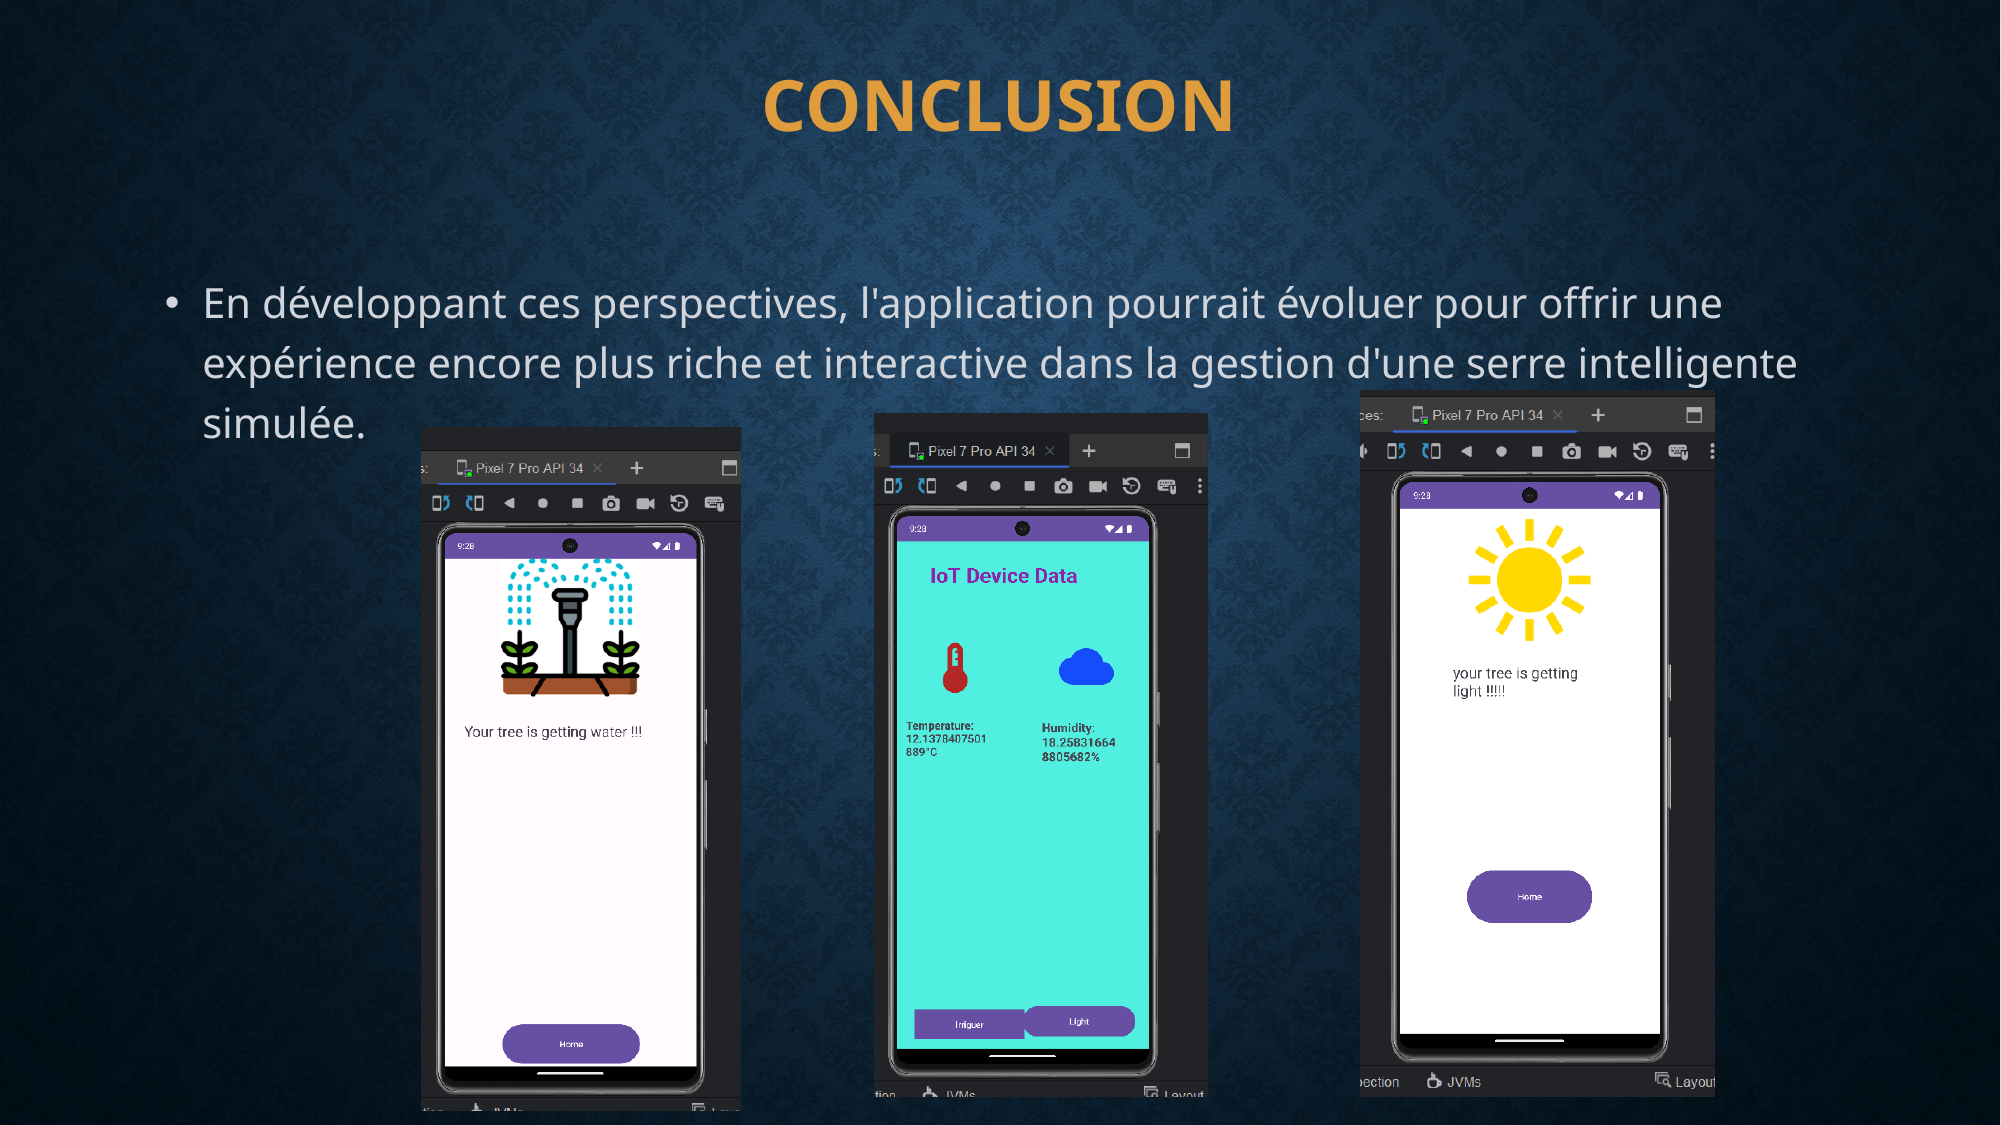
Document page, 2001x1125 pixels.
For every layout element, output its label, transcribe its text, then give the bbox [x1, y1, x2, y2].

picture [1359, 389, 1716, 1097]
picture [421, 426, 742, 1112]
title Conclusion [149, 0, 1849, 218]
picture [874, 412, 1208, 1097]
list En développant ces perspectives, l'application pourrait évoluer pour offrir une expérience encore plus riche et interactive dans la gestion d'une serre intelligente simulée. [149, 259, 1849, 866]
